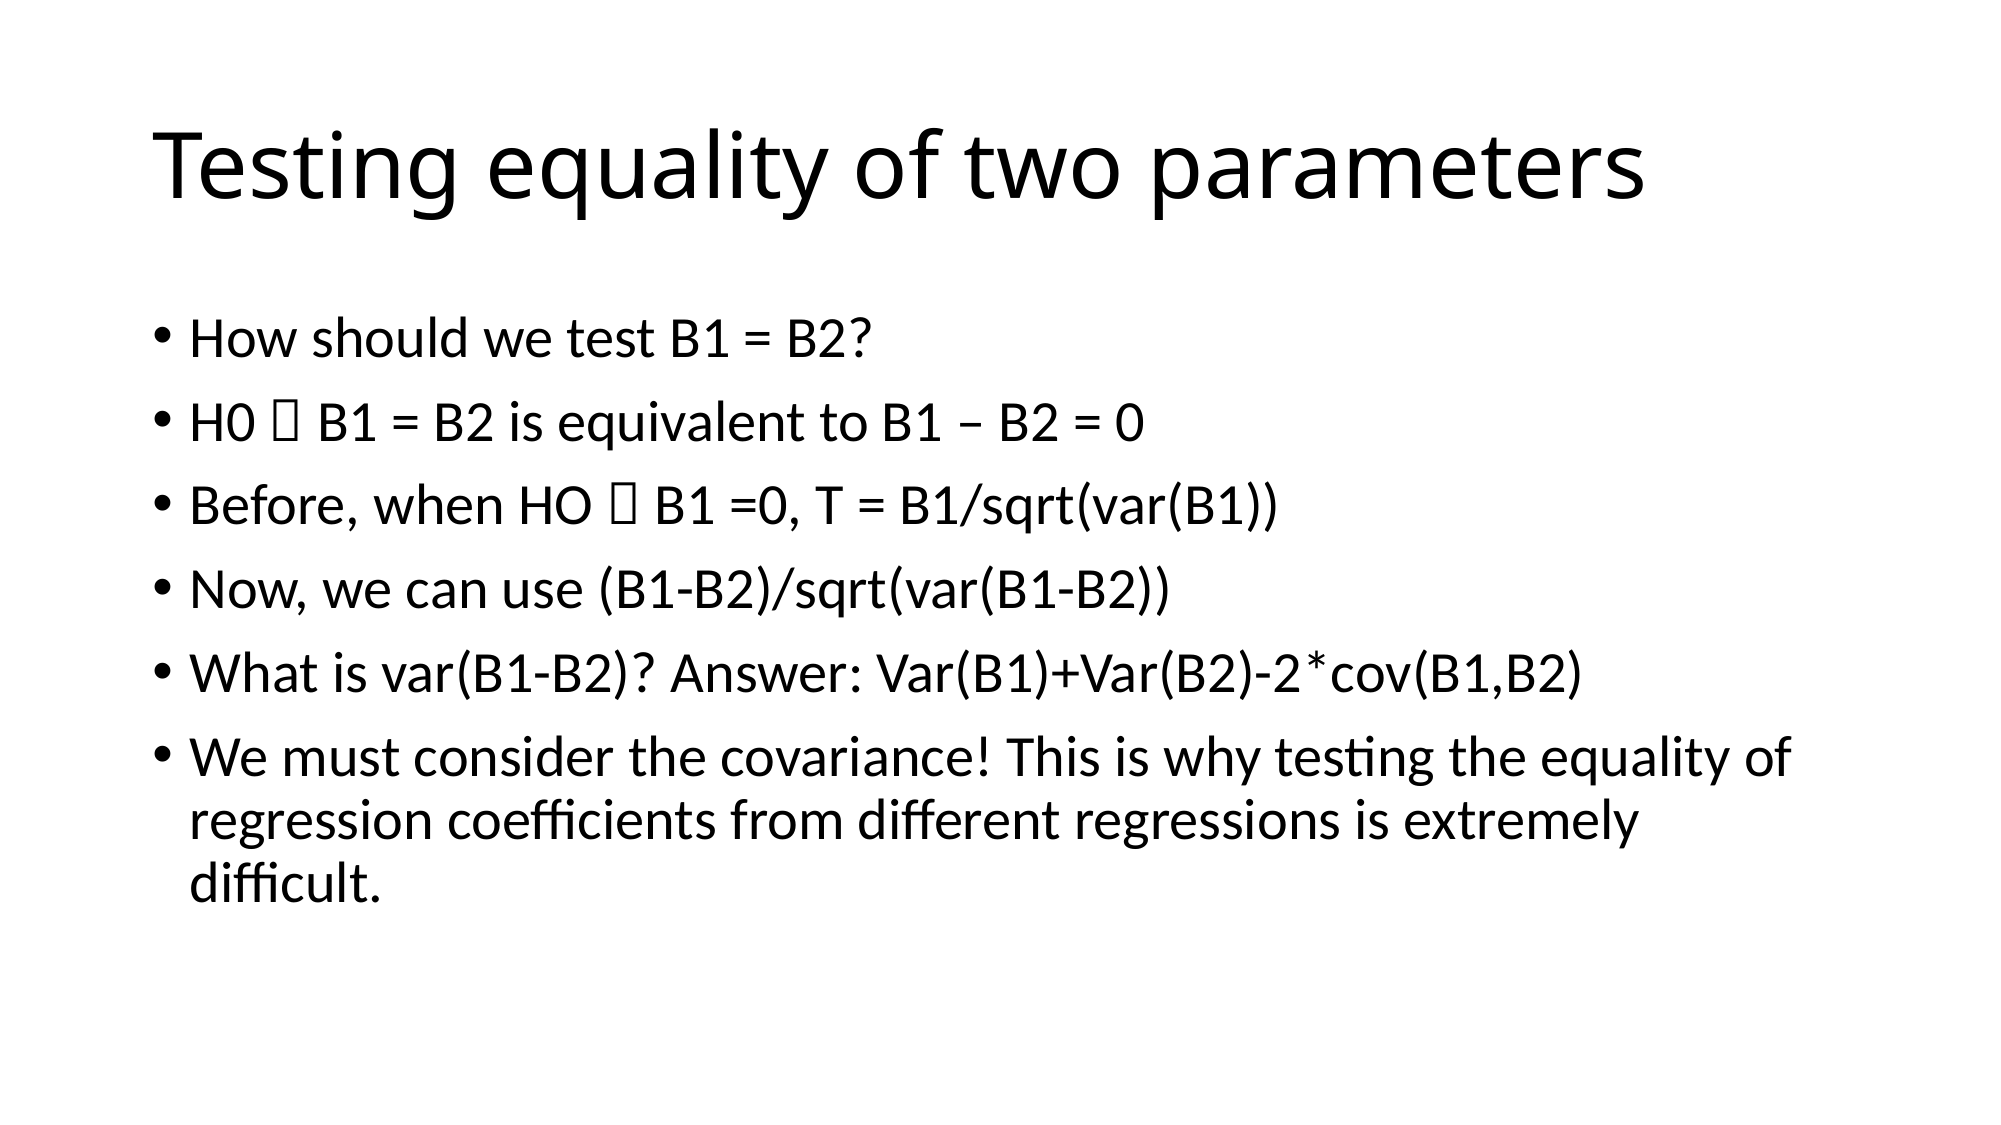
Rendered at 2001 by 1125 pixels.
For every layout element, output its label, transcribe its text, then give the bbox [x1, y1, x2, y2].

list How should we test B1 = B2? H0  B1 = B2 is equivalent to B1 – B2 = 0 Before, when HO  B1 =0, T = B1/sqrt(var(B1)) Now, we can use (B1-B2)/sqrt(var(B1-B2)) What is var(B1-B2)? Answer: Var(B1)+Var(B2)-2*cov(B1,B2) We must consider the covariance! This is why testing the equality of regression coefficients from different regressions is extremely difficult. [137, 299, 1863, 1014]
title Testing equality of two parameters [137, 59, 1863, 278]
